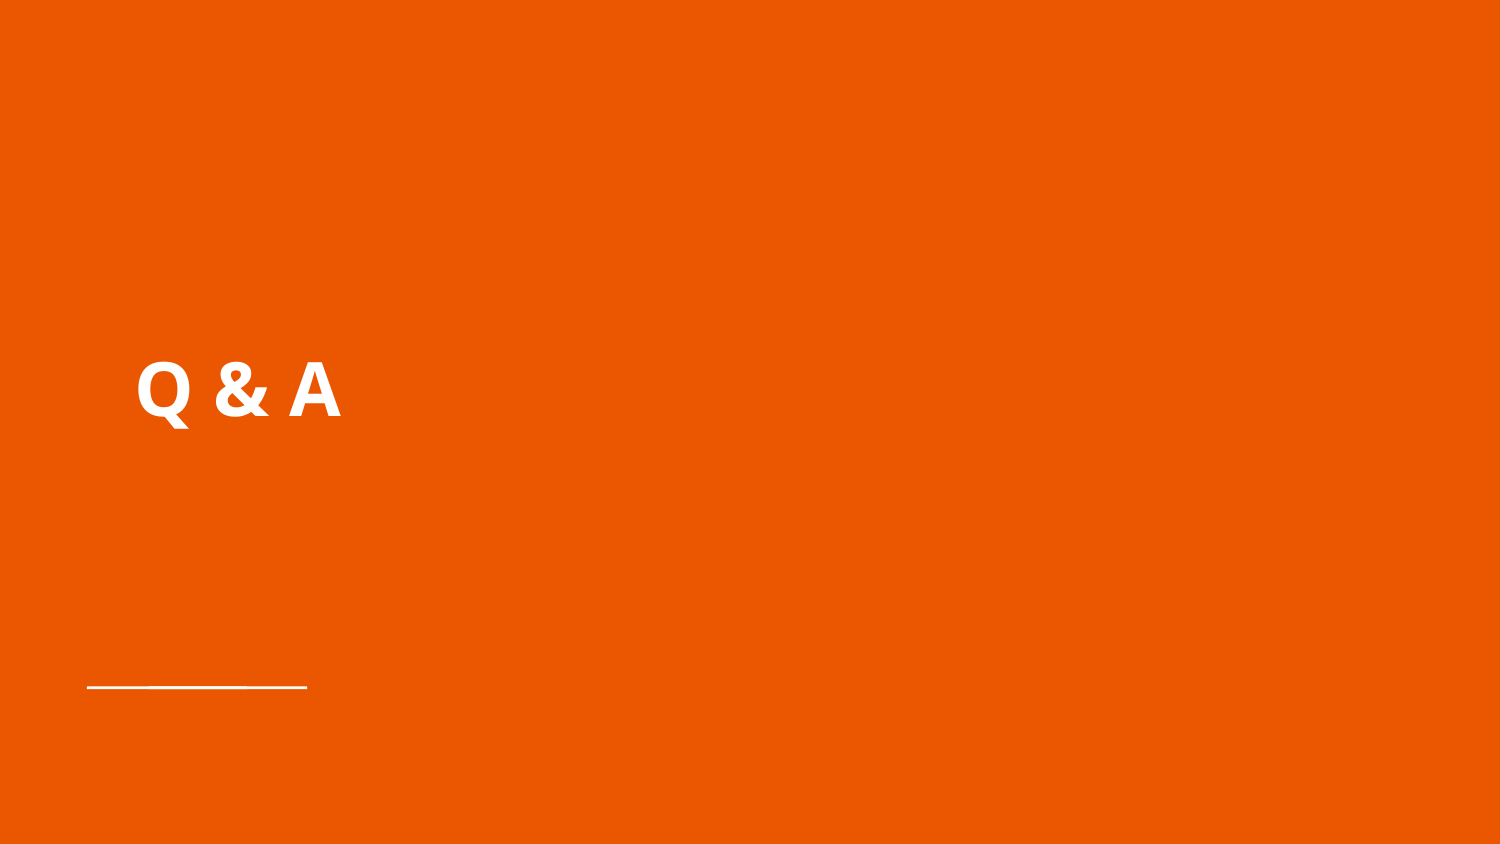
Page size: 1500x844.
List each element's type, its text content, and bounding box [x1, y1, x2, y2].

title Q & A [119, 141, 1272, 632]
